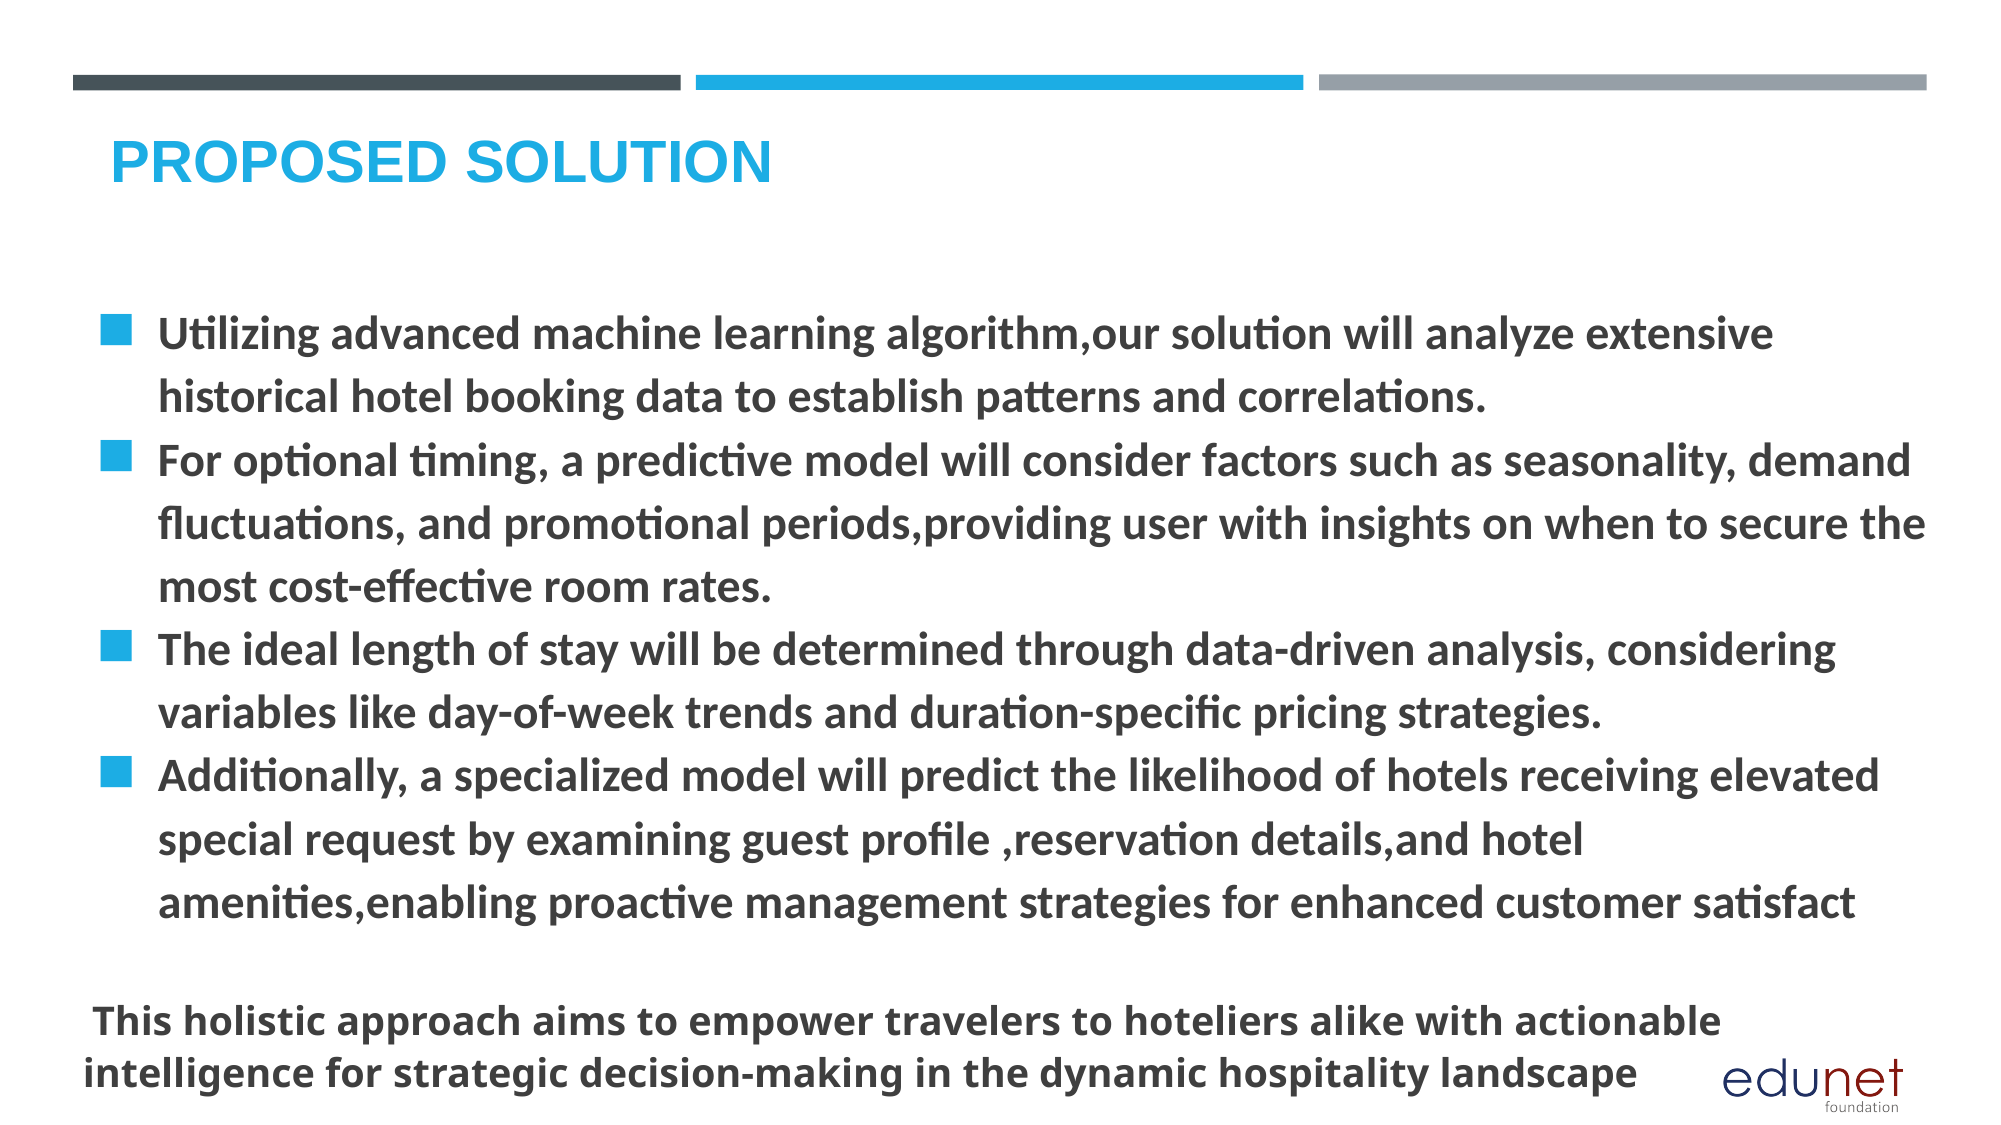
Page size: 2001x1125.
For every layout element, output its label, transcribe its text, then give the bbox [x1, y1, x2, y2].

list Utilizing advanced machine learning algorithm,our solution will analyze extensive historical hotel booking data to establish patterns and correlations. For optional timing, a predictive model will consider factors such as seasonality, demand fluctuations, and promotional periods,providing user with insights on when to secure the most cost-effective room rates. The ideal length of stay will be determined through data-driven analysis, considering variables like day-of-week trends and duration-specific pricing strategies. Additionally, a specialized model will predict the likelihood of hotels receiving elevated special request by examining guest profile ,reservation details,and hotel amenities,enabling proactive management strategies for enhanced customer satisfact This holistic approach aims to empower travelers to hoteliers alike with actionable intelligence for strategic decision-making in the dynamic hospitality landscape [67, 212, 1973, 1125]
title PROPOSED SOLUTION [95, 115, 1905, 203]
